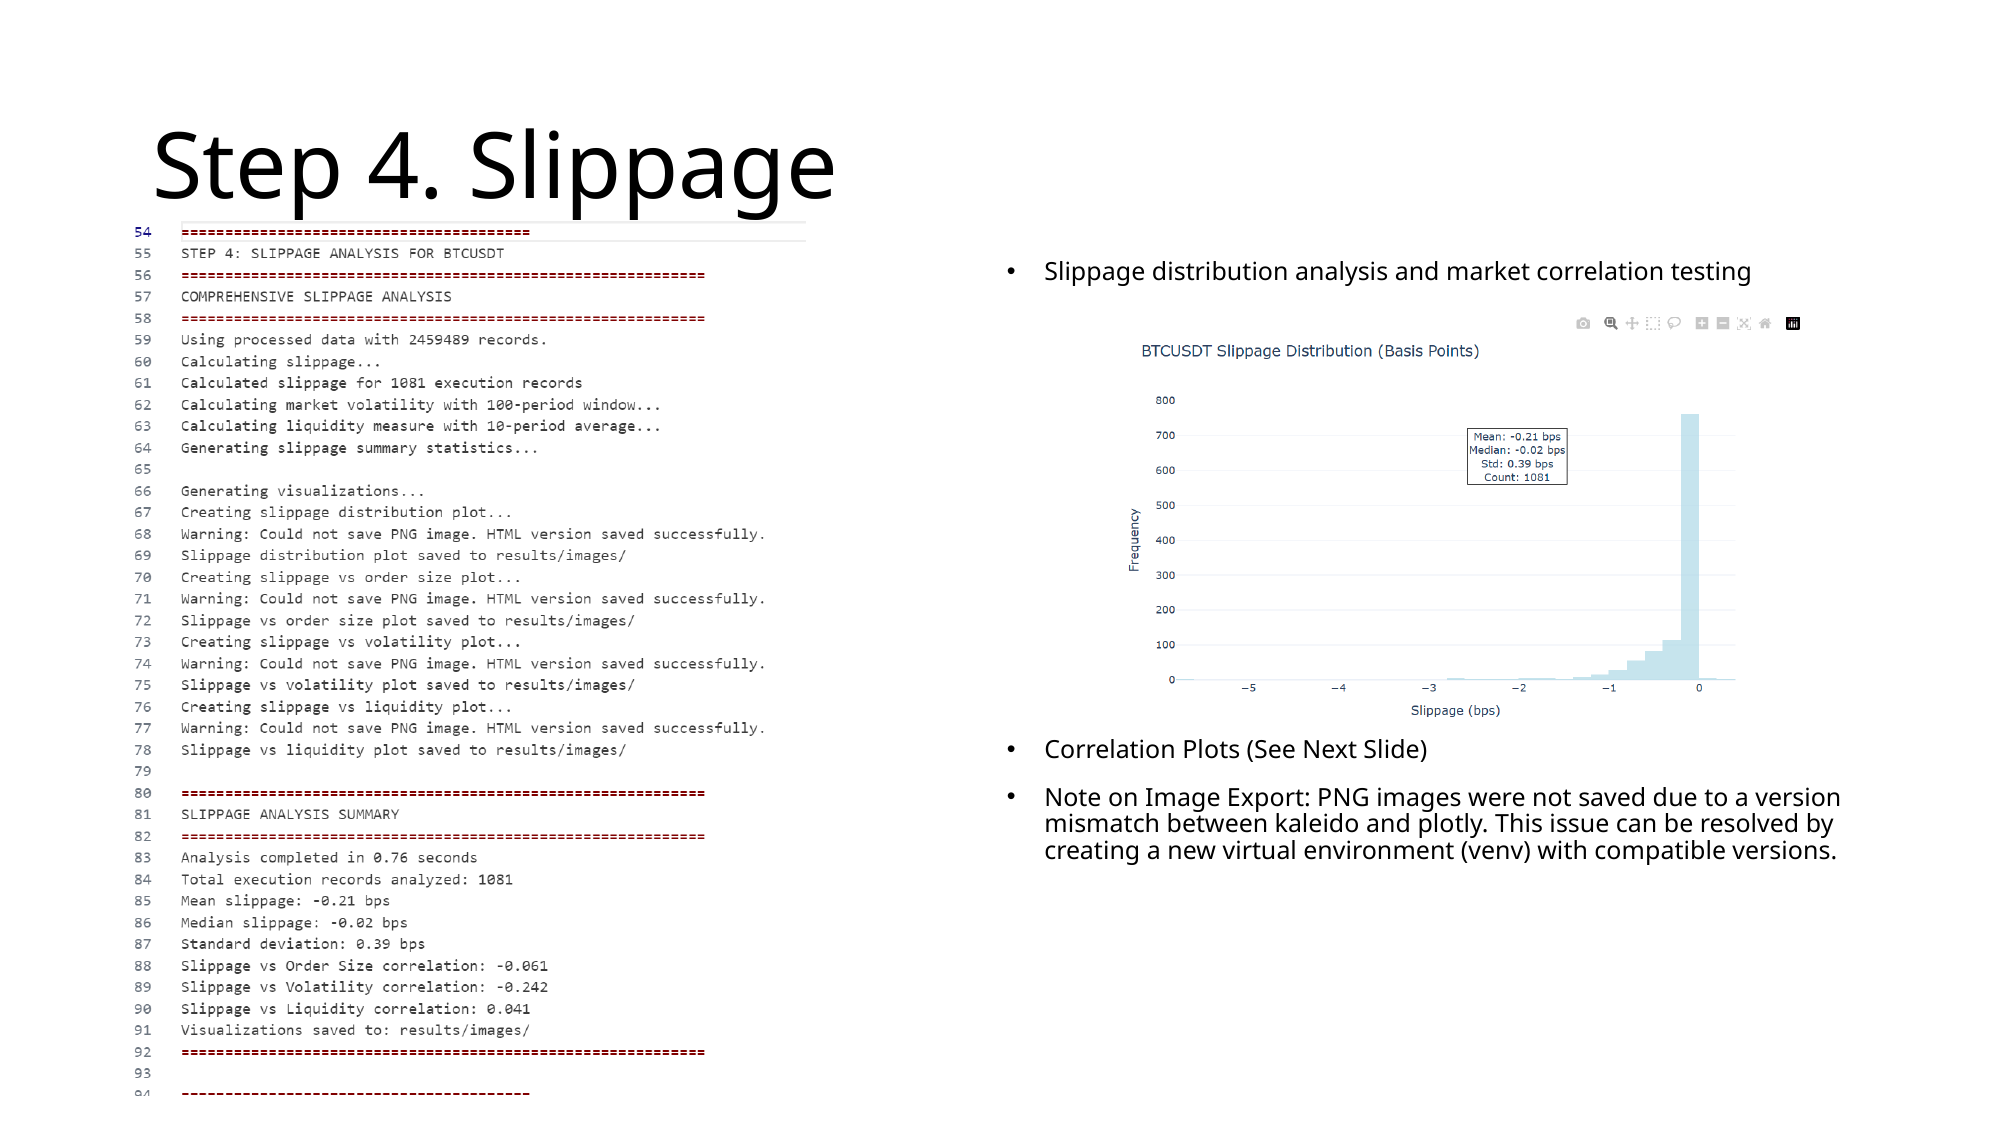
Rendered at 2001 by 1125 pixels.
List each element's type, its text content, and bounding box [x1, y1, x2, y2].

picture [116, 219, 807, 1097]
list Slippage distribution analysis and market correlation testing Correlation Plots (See Next Slide) Note on Image Export: PNG images were not saved due to a version mismatch between kaleido and plotly. This issue can be resolved by creating a new virtual environment (venv) with compatible versions. [991, 251, 1883, 966]
title Step 4. Slippage [137, 59, 1863, 278]
picture [1113, 316, 1803, 735]
